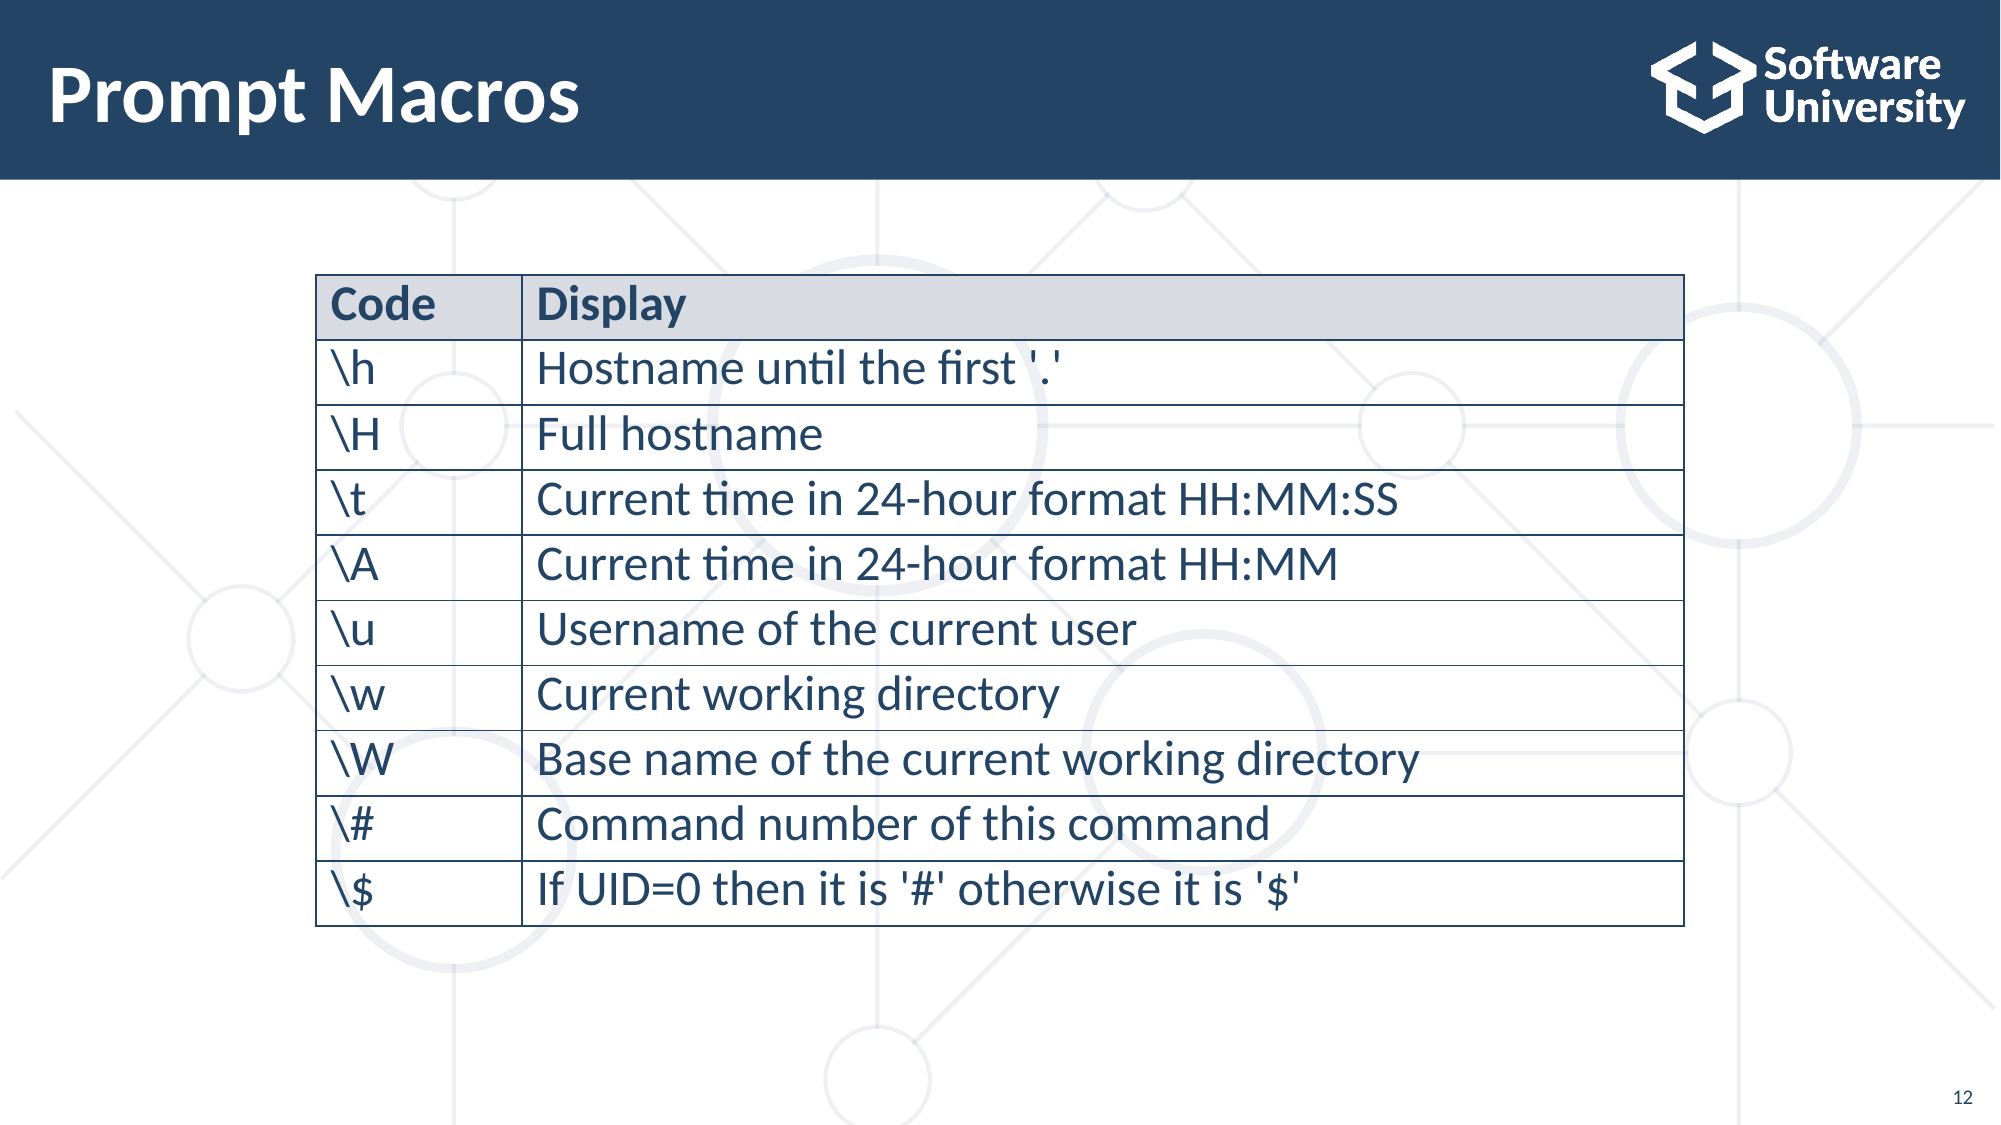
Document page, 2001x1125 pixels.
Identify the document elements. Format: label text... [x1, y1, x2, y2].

table_cell \A [317, 536, 521, 600]
table_cell \h [317, 341, 521, 404]
table_cell \$ [317, 862, 521, 925]
table_cell \t [317, 471, 521, 534]
table_cell \u [317, 601, 521, 665]
table_cell Current working directory [523, 666, 1683, 730]
title Prompt Macros [31, 16, 1625, 162]
table_header Code [317, 276, 521, 339]
table_cell \H [317, 406, 521, 469]
table_cell Current time in 24-hour format HH:MM:SS [523, 471, 1683, 534]
table_cell Hostname until the first '.' [523, 341, 1683, 404]
table_header Display [523, 276, 1683, 339]
table_cell Current time in 24-hour format HH:MM [523, 536, 1683, 600]
table_cell \w [317, 666, 521, 730]
picture [1651, 41, 1966, 134]
slide_number 12 [1927, 1067, 1989, 1117]
table_cell Username of the current user [523, 601, 1683, 665]
table_cell Command number of this command [523, 797, 1683, 860]
table_cell \W [317, 731, 521, 795]
table_cell \# [317, 797, 521, 860]
table_cell Full hostname [523, 406, 1683, 469]
table_cell If UID=0 then it is '#' otherwise it is '$' [523, 862, 1683, 925]
table_cell Base name of the current working directory [523, 731, 1683, 795]
